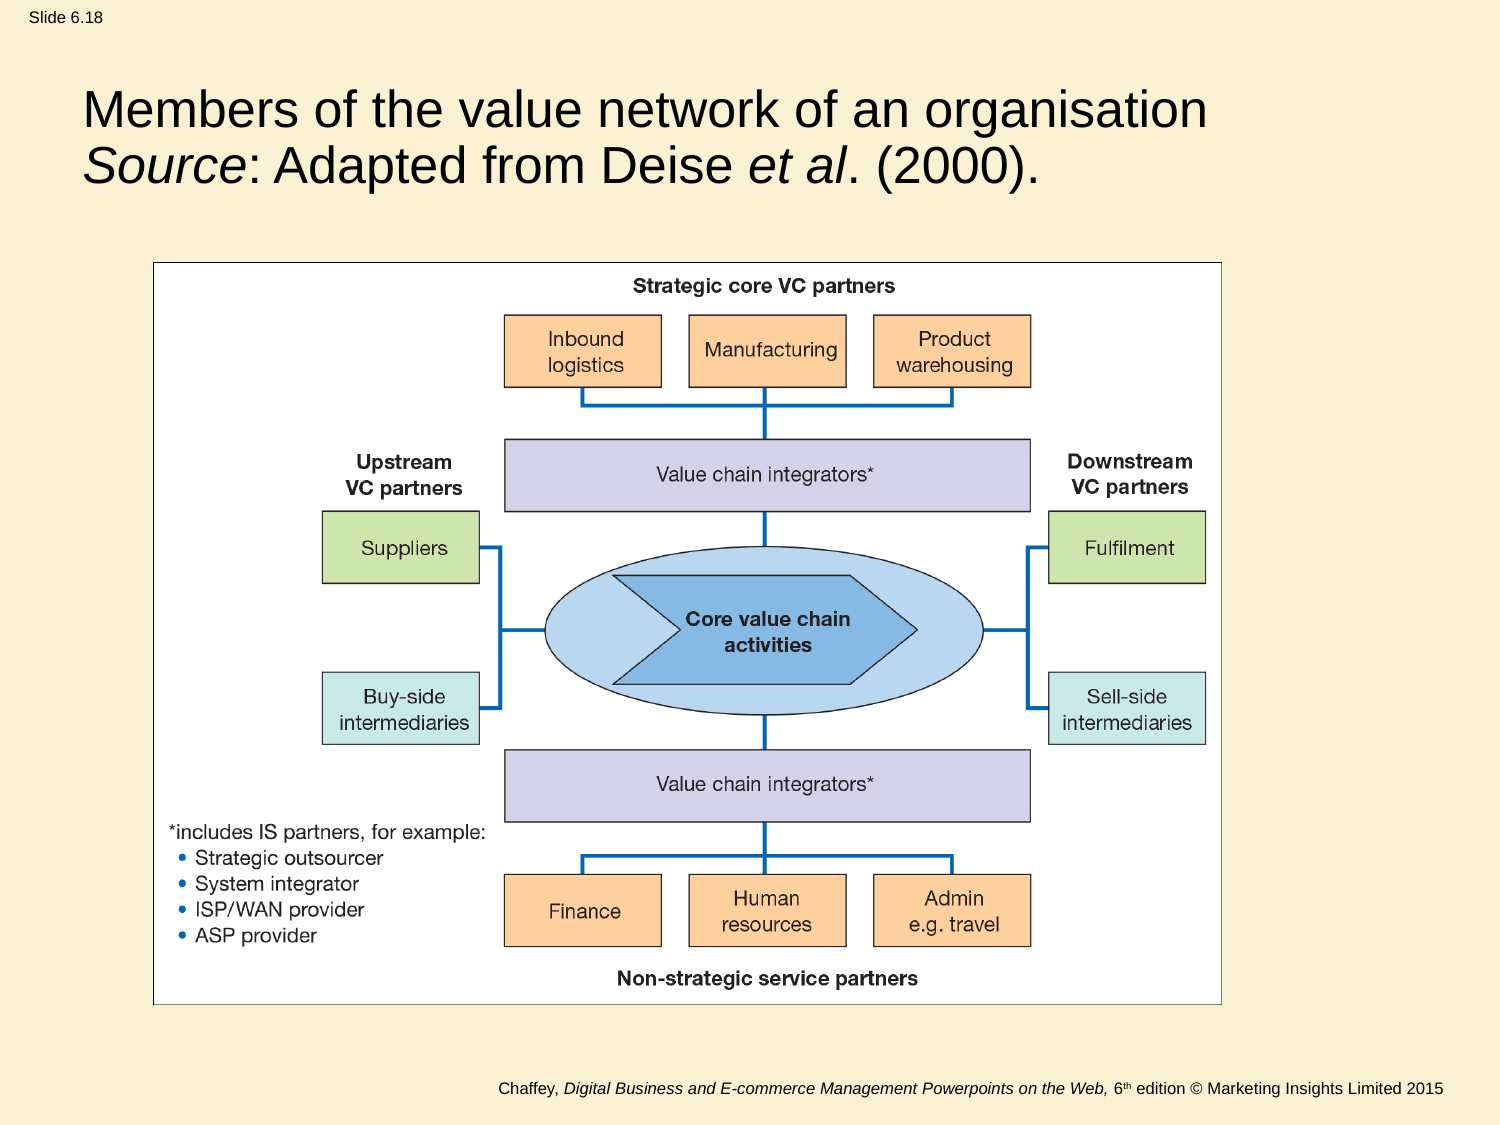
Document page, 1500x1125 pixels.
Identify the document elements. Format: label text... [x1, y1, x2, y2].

text_box Members of the value network of an organisation Source: Adapted from Deise et al. (2000). [75, 45, 1300, 233]
picture [153, 262, 1222, 1006]
